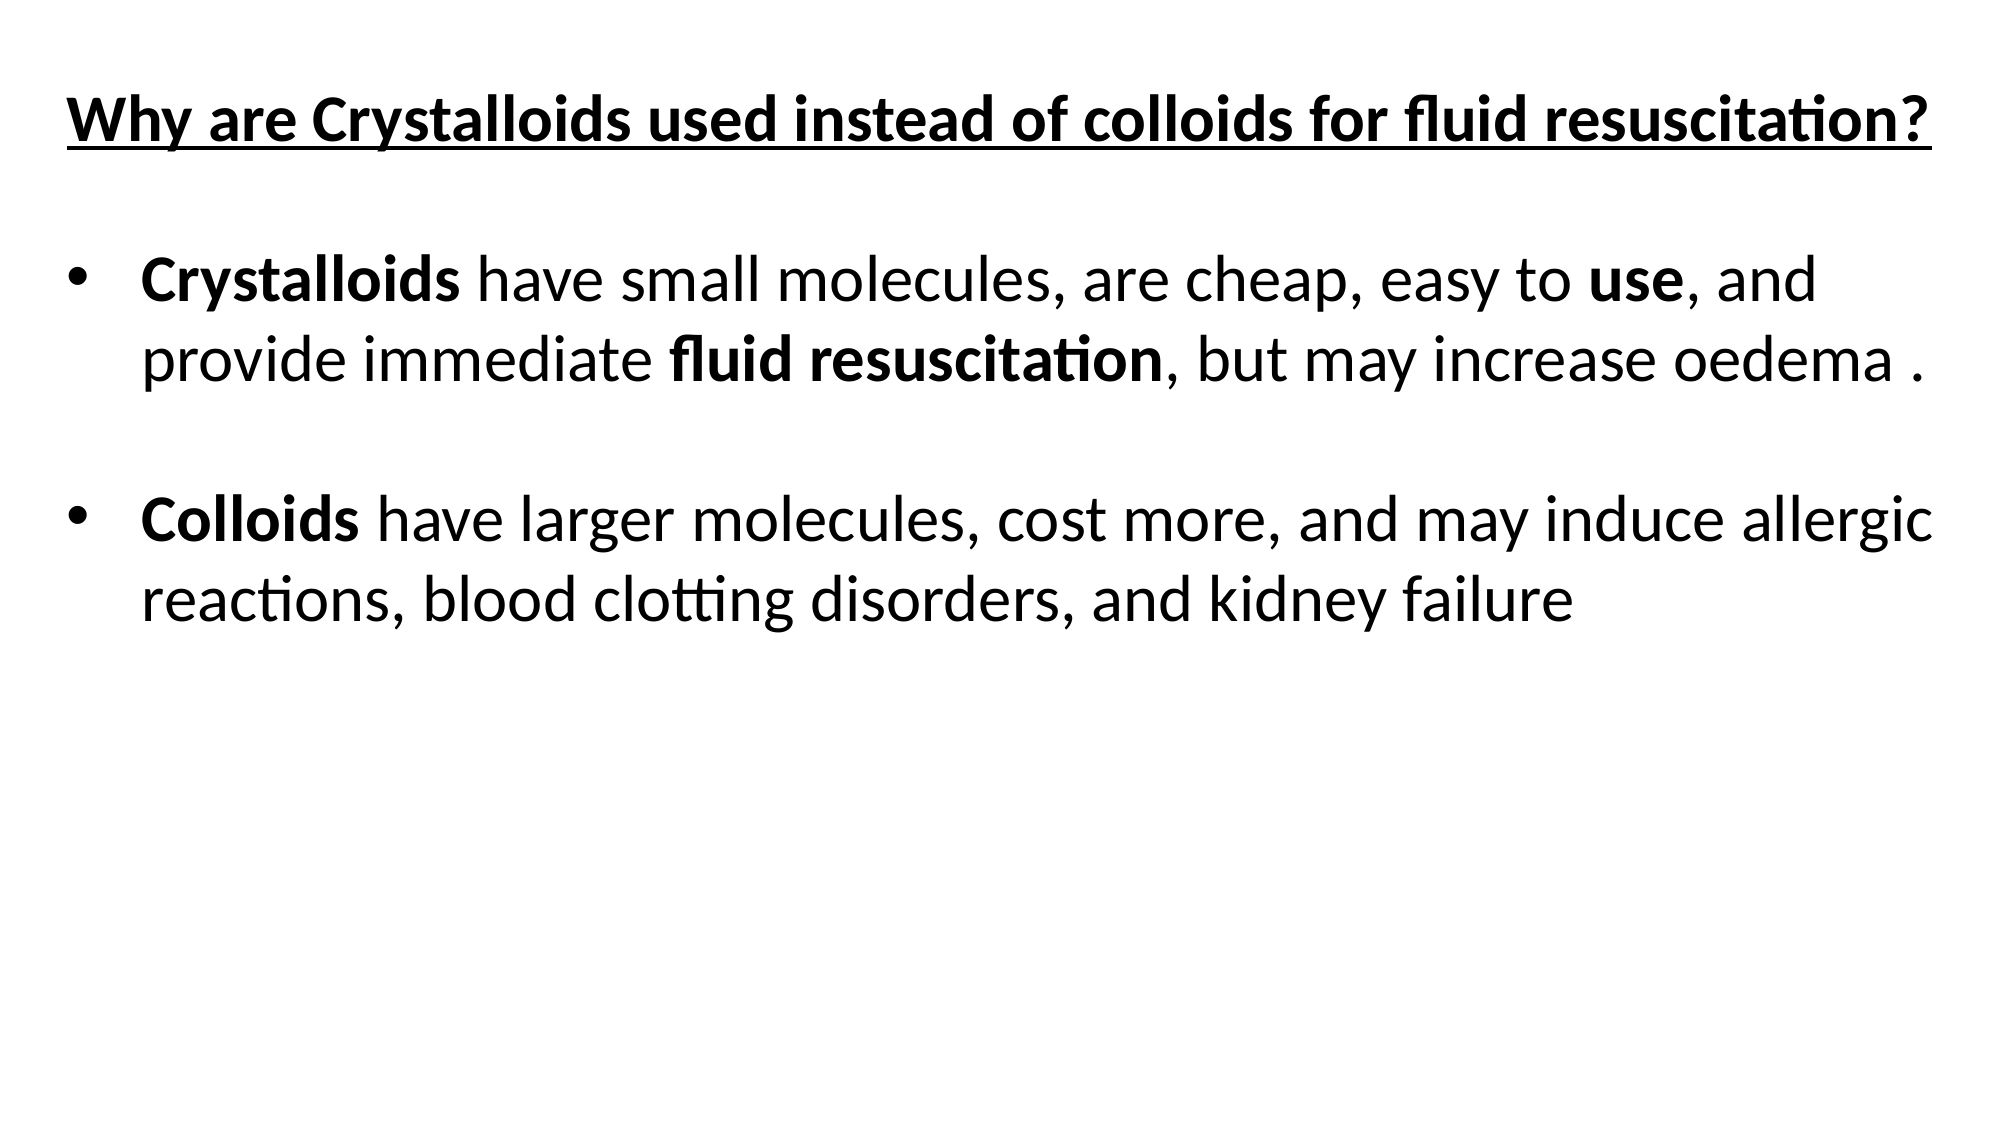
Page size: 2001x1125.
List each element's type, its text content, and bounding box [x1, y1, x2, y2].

list Why are Crystalloids used instead of colloids for fluid resuscitation? Crystalloids have small molecules, are cheap, easy to use, and provide immediate fluid resuscitation, but may increase oedema . Colloids have larger molecules, cost more, and may induce allergic reactions, blood clotting disorders, and kidney failure [66, 75, 1950, 802]
